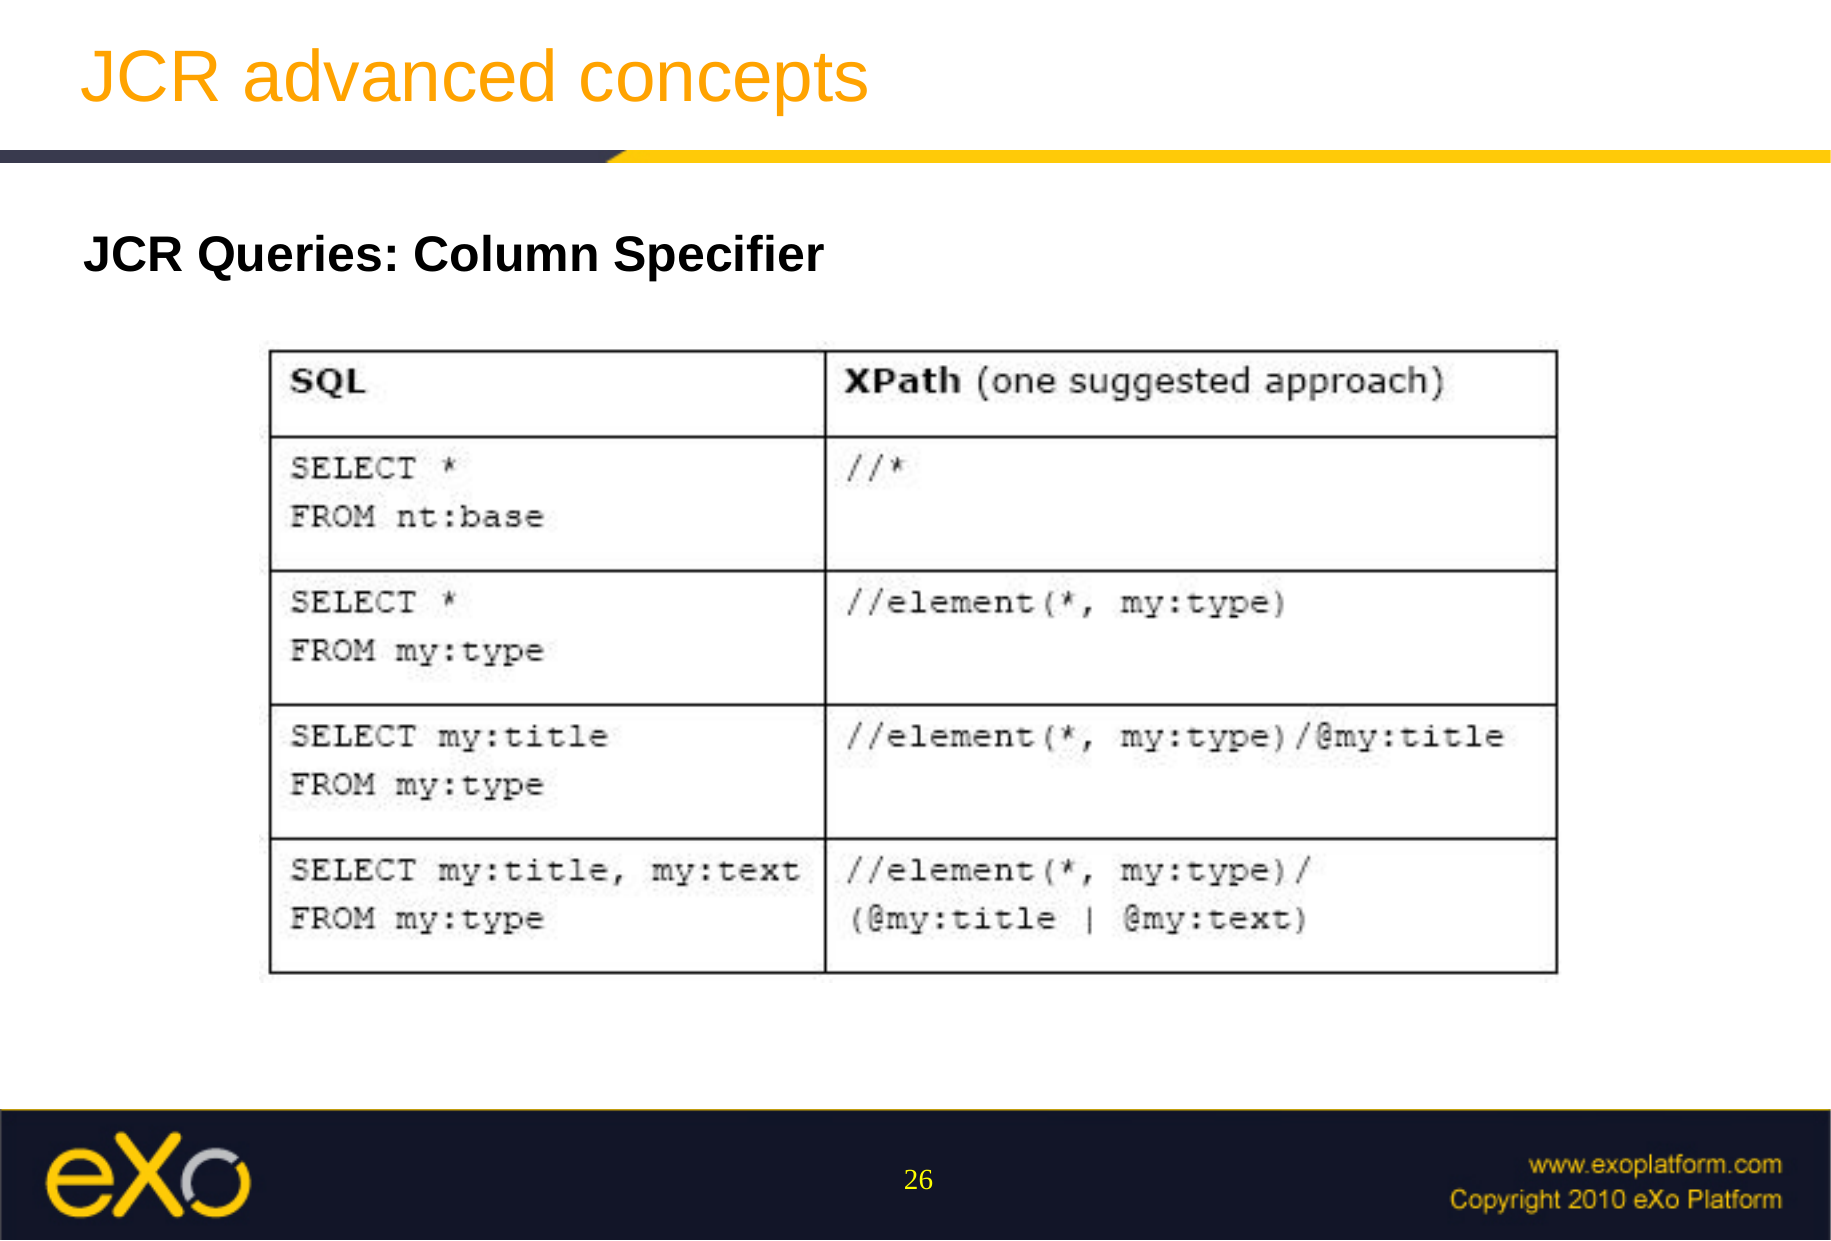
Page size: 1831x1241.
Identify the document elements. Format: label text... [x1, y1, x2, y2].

picture [0, 150, 1831, 163]
text_box JCR Queries: Column Specifier [83, 221, 1754, 1057]
text_box JCR advanced concepts [80, 41, 1751, 117]
picture [0, 1109, 1831, 1240]
picture [259, 339, 1567, 984]
